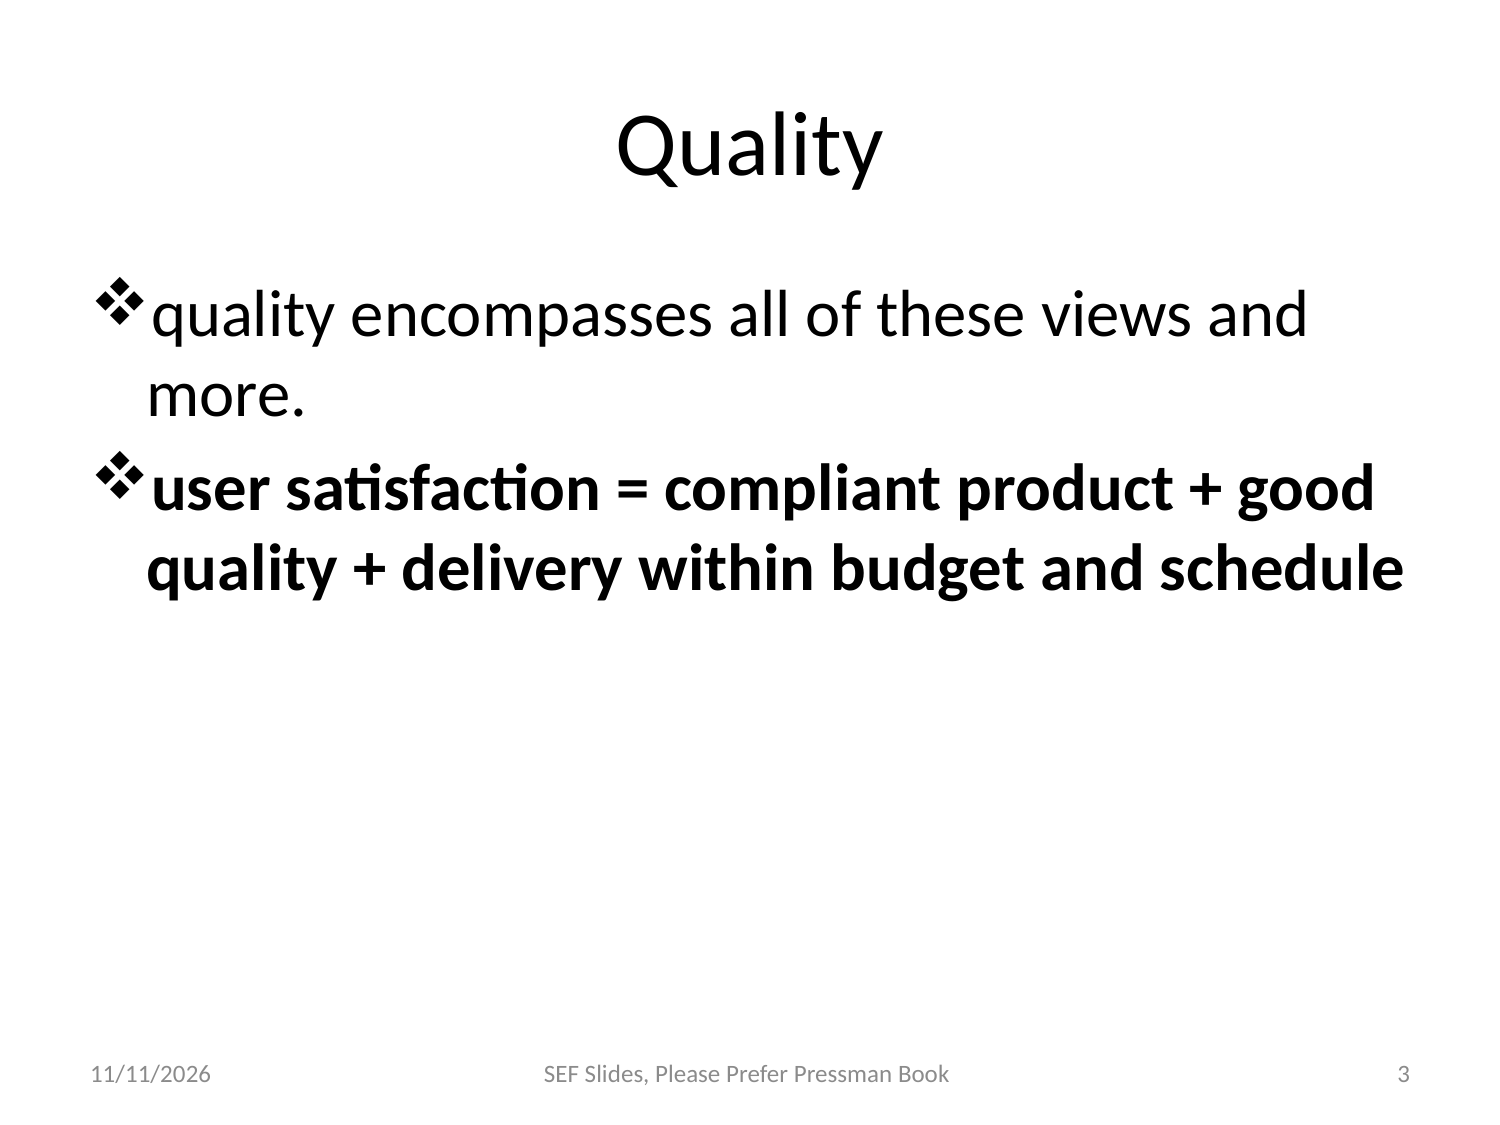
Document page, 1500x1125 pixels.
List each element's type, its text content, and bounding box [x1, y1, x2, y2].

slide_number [75, 1042, 425, 1103]
footer SEF Slides, Please Prefer Pressman Book [512, 1042, 988, 1103]
list quality encompasses all of these views and more. user satisfaction = compliant product + good quality + delivery within budget and schedule [75, 262, 1425, 1005]
slide_number 3 [1074, 1042, 1425, 1103]
title Quality [75, 45, 1425, 233]
